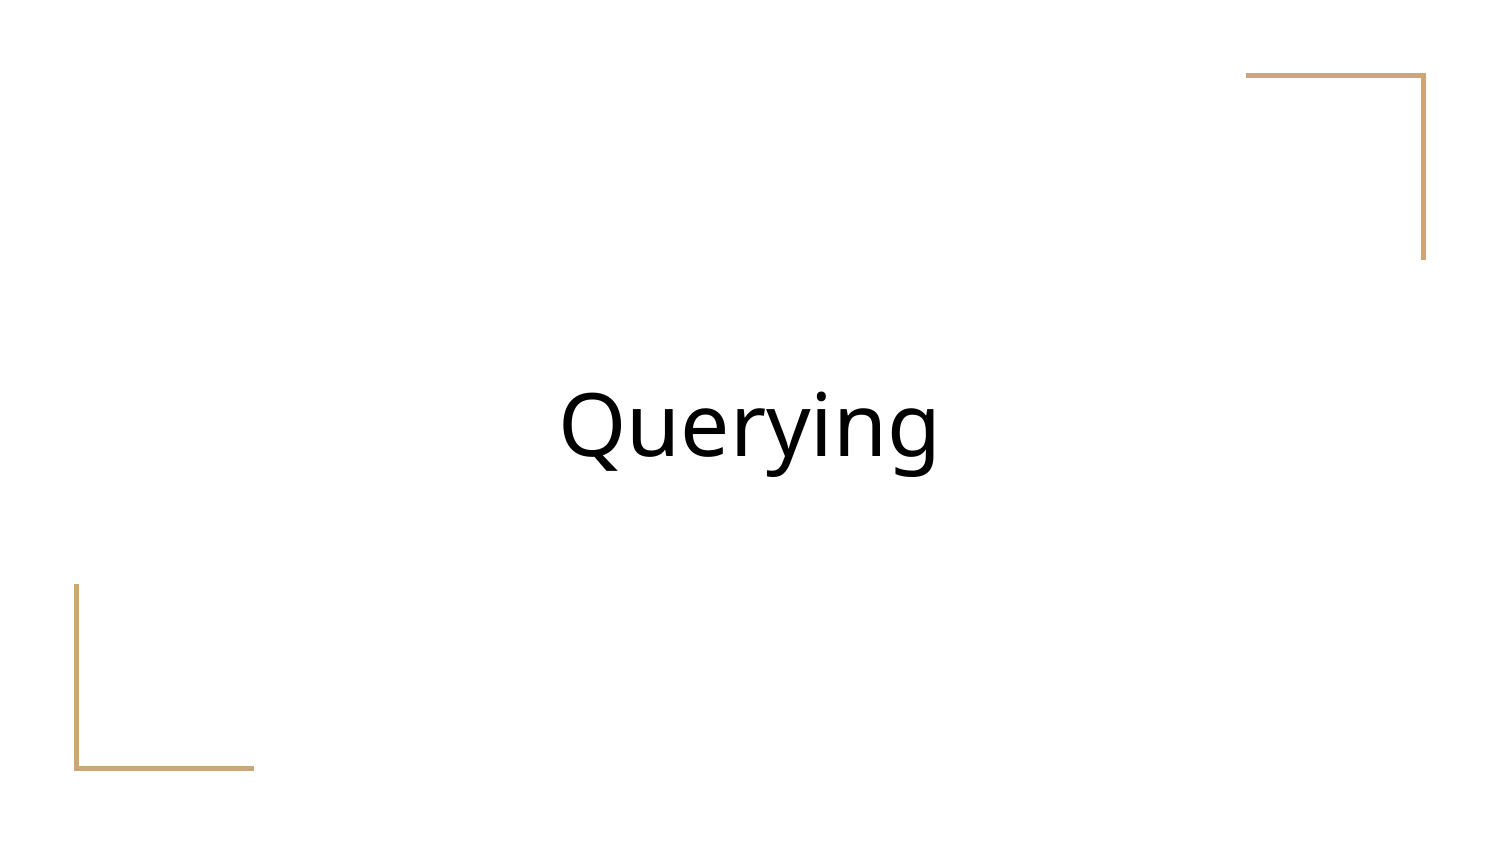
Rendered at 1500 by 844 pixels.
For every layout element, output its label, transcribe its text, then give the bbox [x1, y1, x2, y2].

title Querying [126, 296, 1374, 548]
